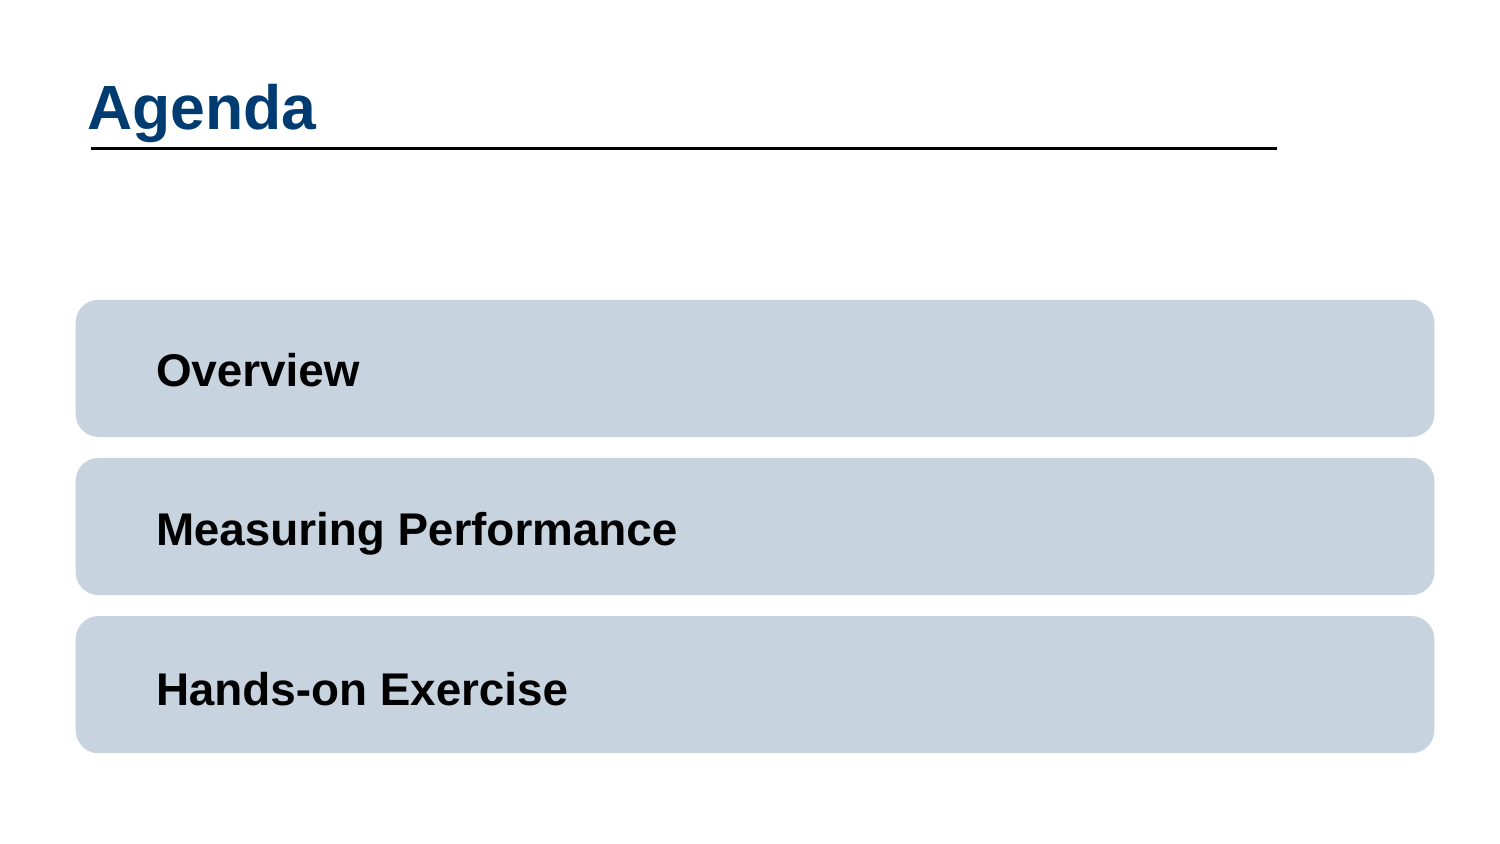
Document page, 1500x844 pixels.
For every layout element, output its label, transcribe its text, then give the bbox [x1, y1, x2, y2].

list Overview [141, 310, 1389, 427]
list Hands-on Exercise [141, 629, 1389, 745]
title Agenda [72, 12, 1390, 158]
list Measuring Performance [141, 469, 1389, 586]
